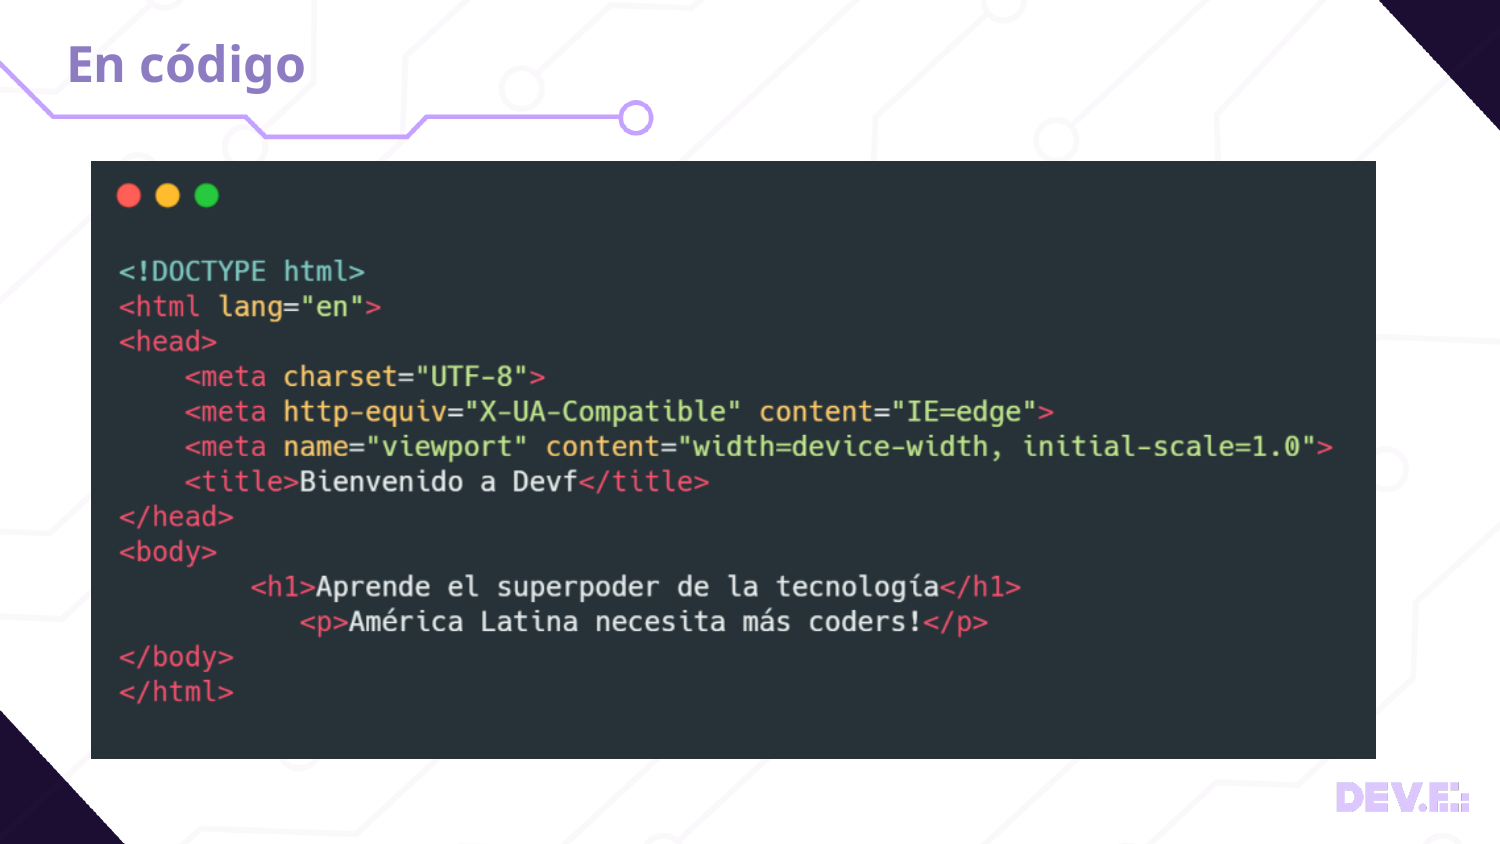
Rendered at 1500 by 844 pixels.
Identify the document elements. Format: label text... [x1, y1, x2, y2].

title En código [51, 17, 1449, 112]
picture [0, 0, 1500, 844]
